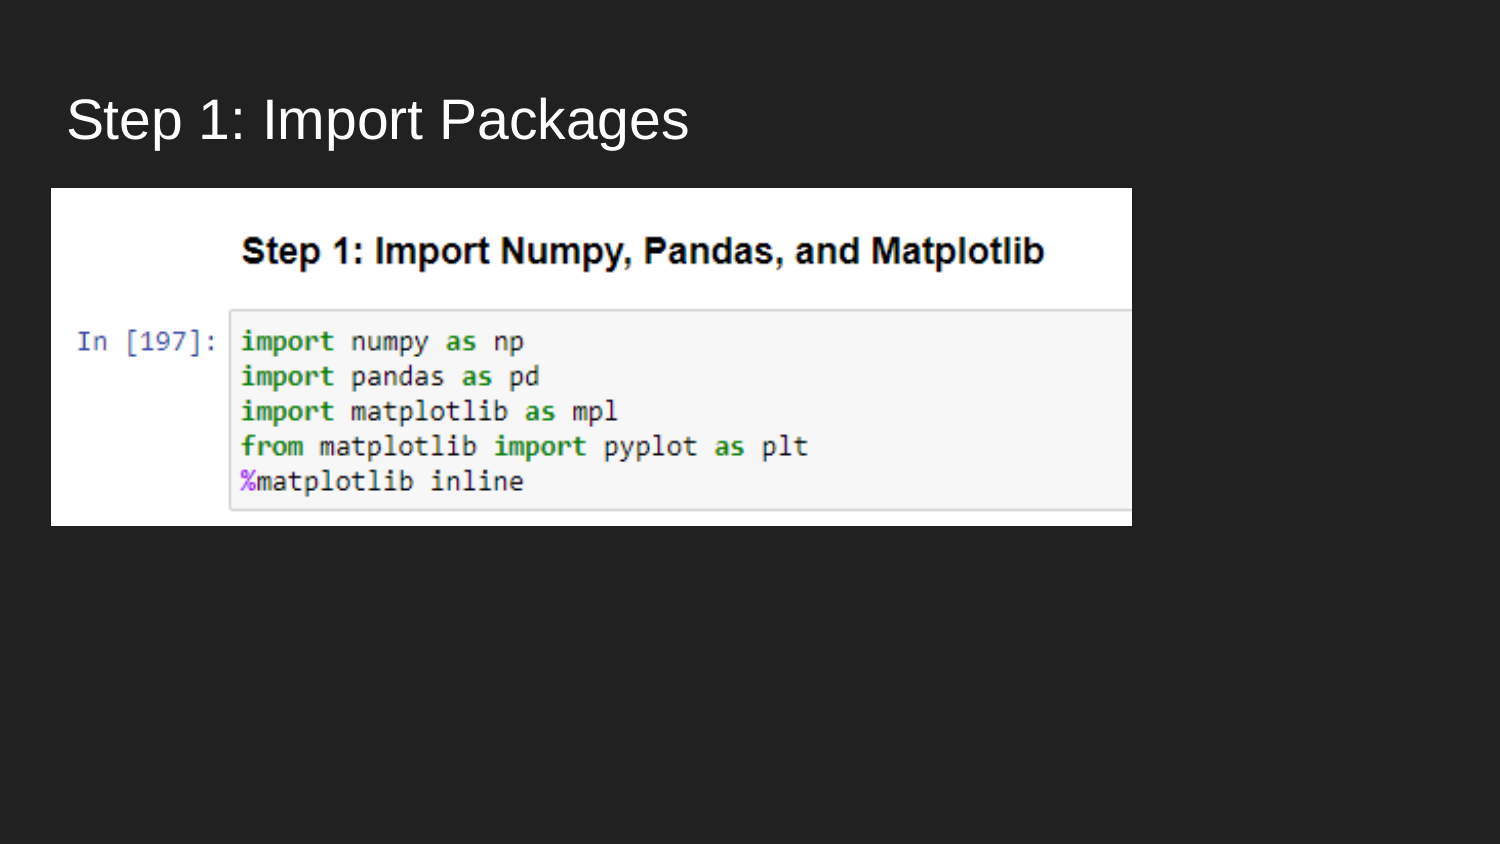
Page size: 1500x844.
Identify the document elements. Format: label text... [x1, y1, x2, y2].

title Step 1: Import Packages [51, 72, 1449, 167]
picture [50, 188, 1132, 526]
